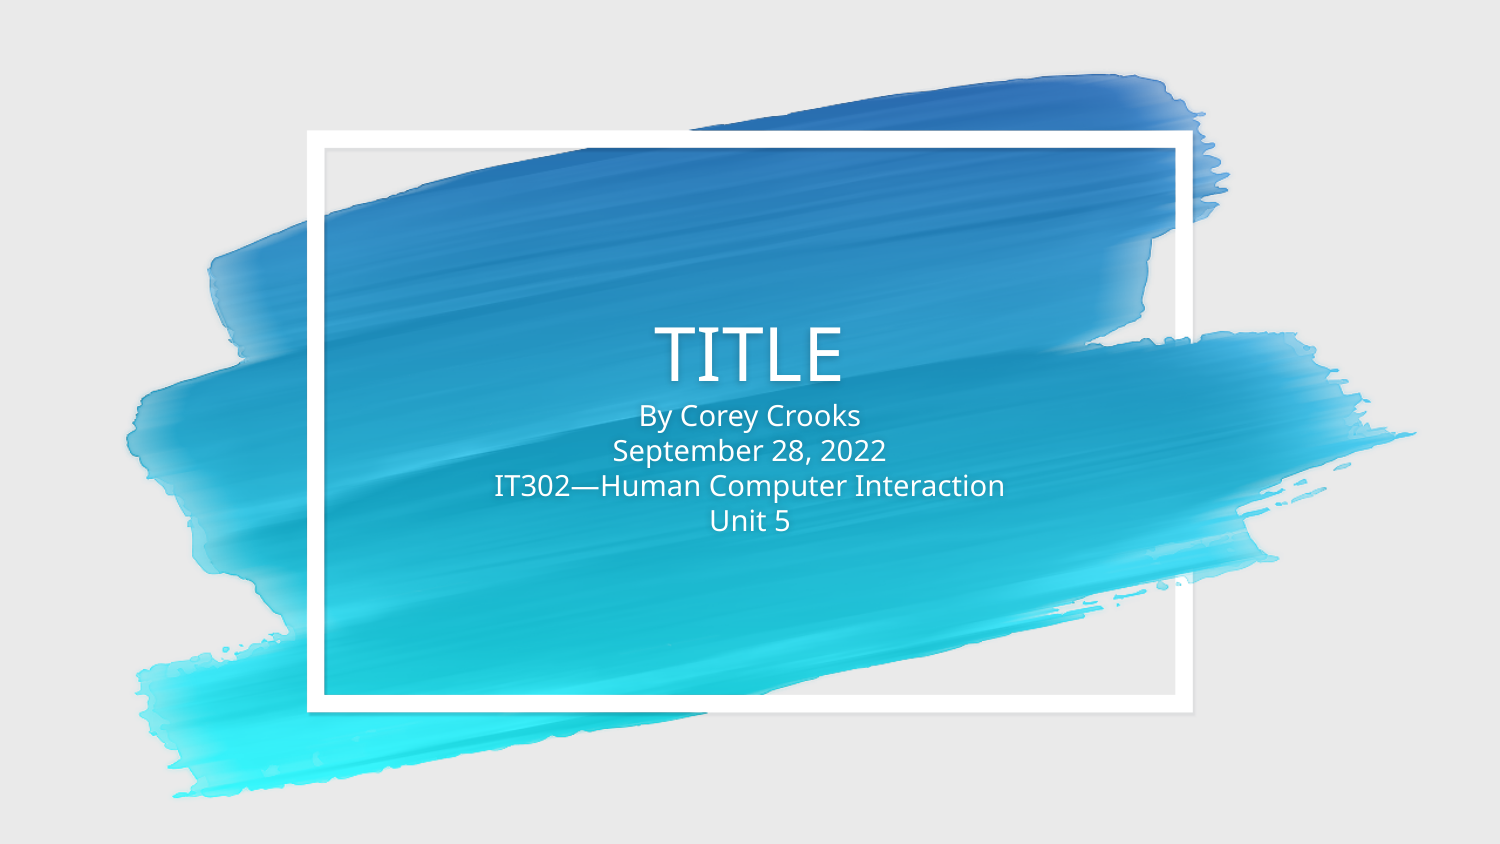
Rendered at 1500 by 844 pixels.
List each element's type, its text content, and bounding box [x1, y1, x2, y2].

title TITLE By Corey Crooks September 28, 2022 IT302—Human Computer Interaction Unit 5 [377, 200, 1123, 644]
picture [0, 0, 1500, 844]
